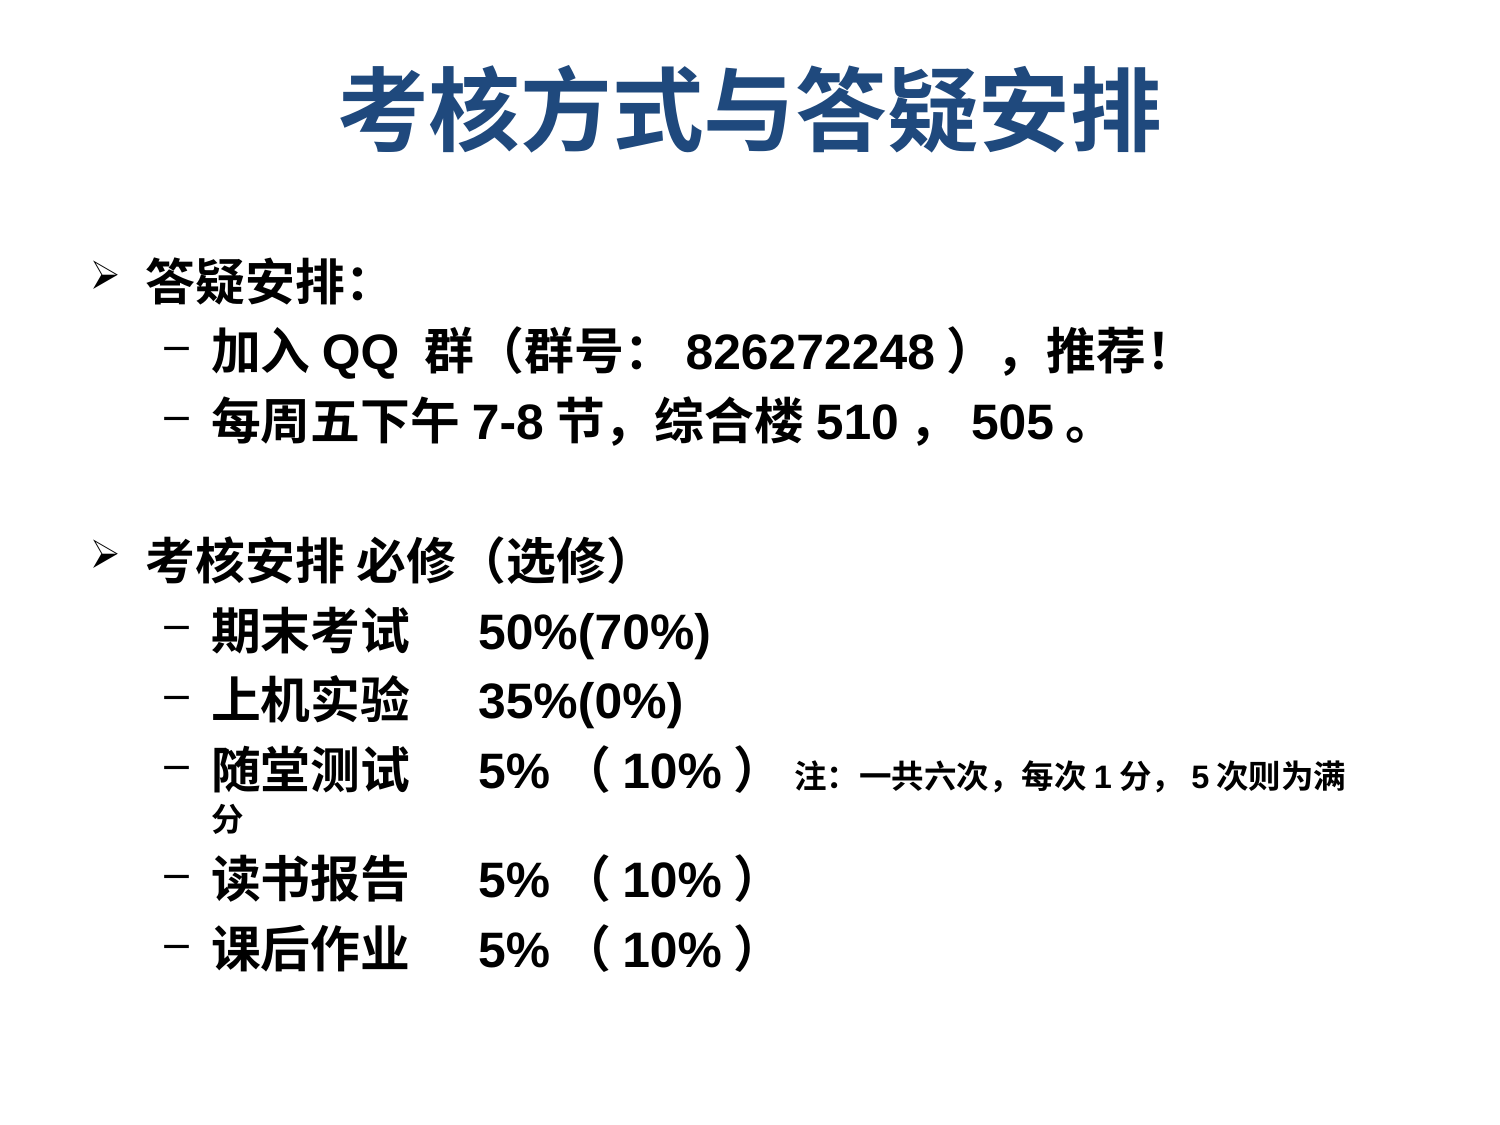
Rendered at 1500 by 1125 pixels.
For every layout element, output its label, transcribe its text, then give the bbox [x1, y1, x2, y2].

text_box 答疑安排： 加入QQ 群（群号：826272248），推荐！ 每周五下午7-8节，综合楼510，505。 考核安排 必修（选修） 期末考试 50%(70%) 上机实验 35%(0%) 随堂测试 5%（10%） 注：一共六次，每次1分，5次则为满分 读书报告 5%（10%） 课后作业 5%（10%） [75, 242, 1388, 986]
text_box 考核方式与答疑安排 [74, 45, 1425, 233]
